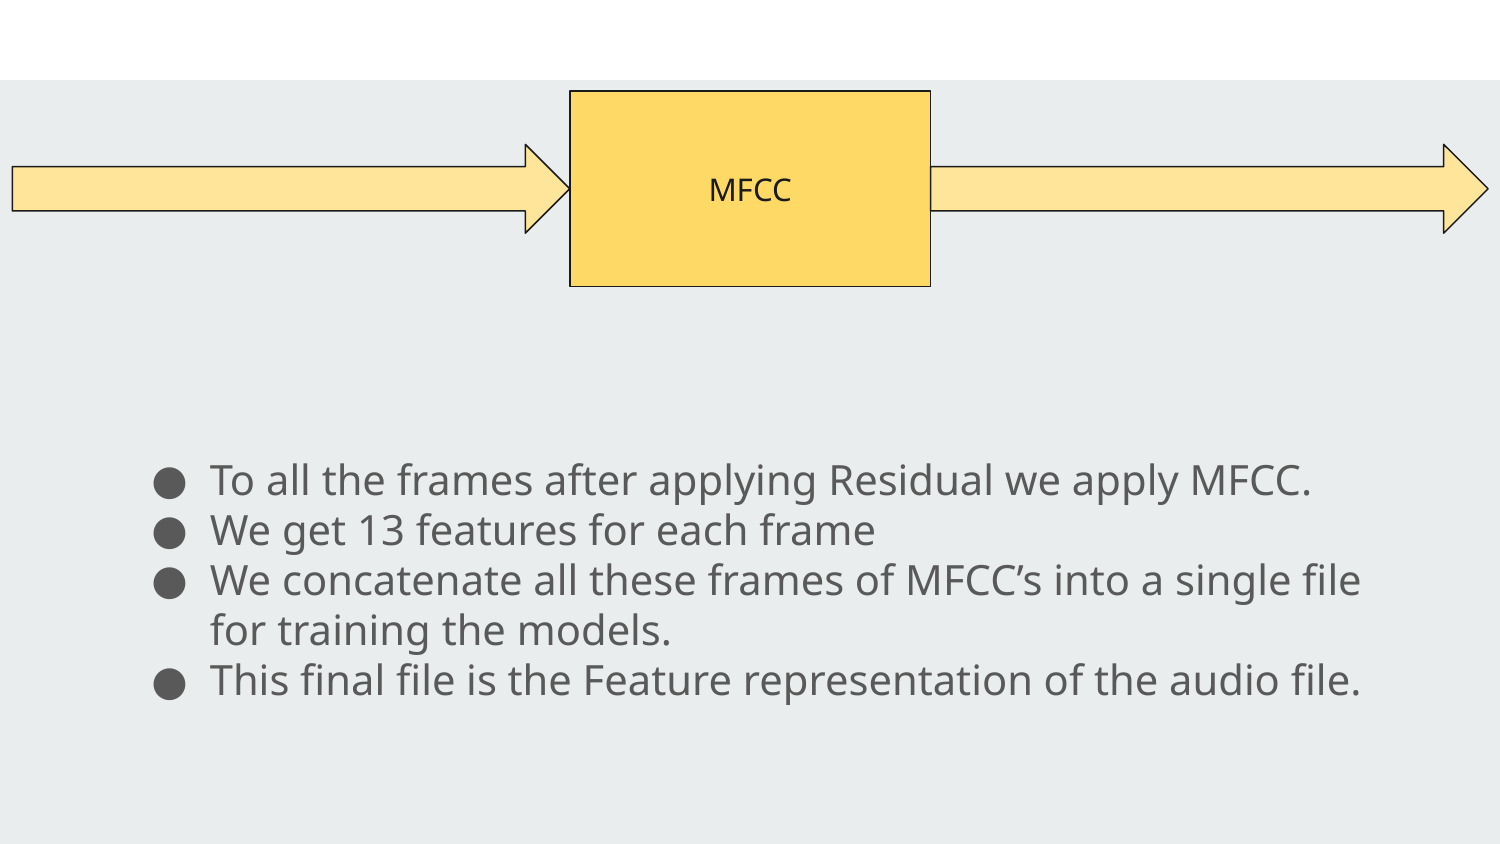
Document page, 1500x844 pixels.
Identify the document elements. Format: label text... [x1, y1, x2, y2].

text_box [930, 144, 1489, 234]
text_box [12, 144, 570, 234]
subtitle To all the frames after applying Residual we apply MFCC. We get 13 features for each frame We concatenate all these frames of MFCC’s into a single file for training the models. This final file is the Feature representation of the audio file. [119, 438, 1381, 787]
text_box MFCC [569, 90, 931, 287]
